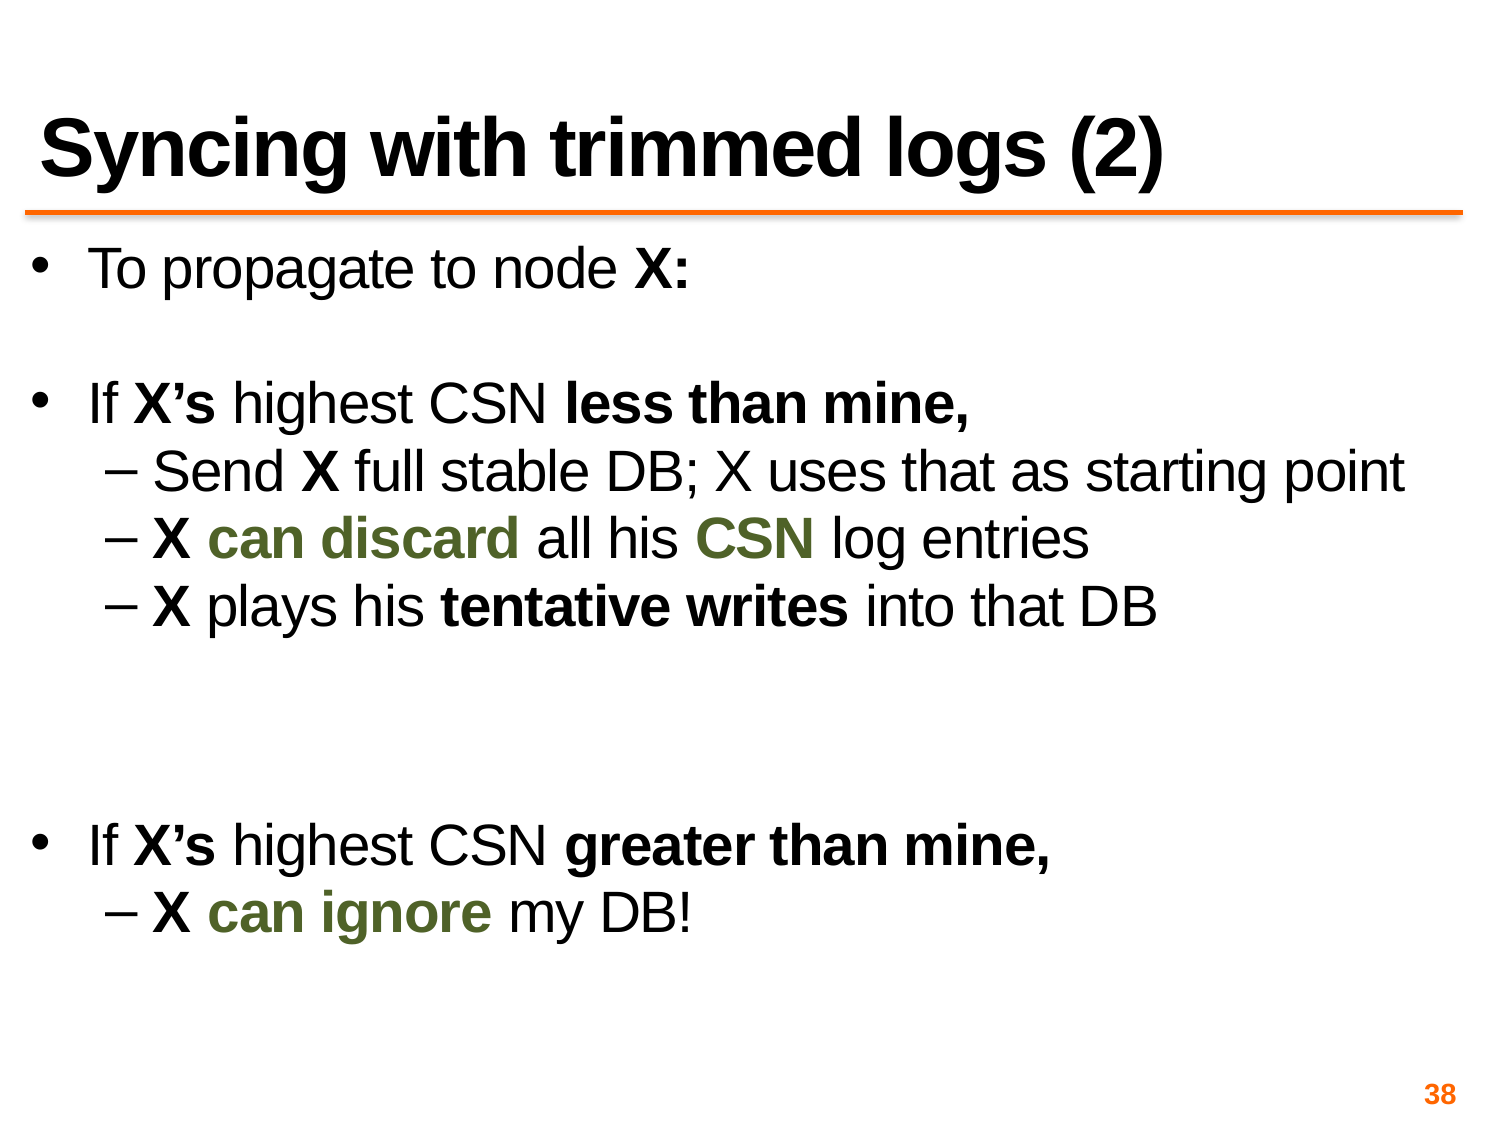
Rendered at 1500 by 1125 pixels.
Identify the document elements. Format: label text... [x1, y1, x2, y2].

slide_number 38 [1112, 1074, 1463, 1110]
list To propagate to node X: If X’s highest CSN less than mine, Send X full stable DB; X uses that as starting point X can discard all his CSN log entries X plays his tentative writes into that DB If X’s highest CSN greater than mine, X can ignore my DB! [24, 237, 1463, 1063]
title Syncing with trimmed logs (2) [24, 24, 1463, 201]
